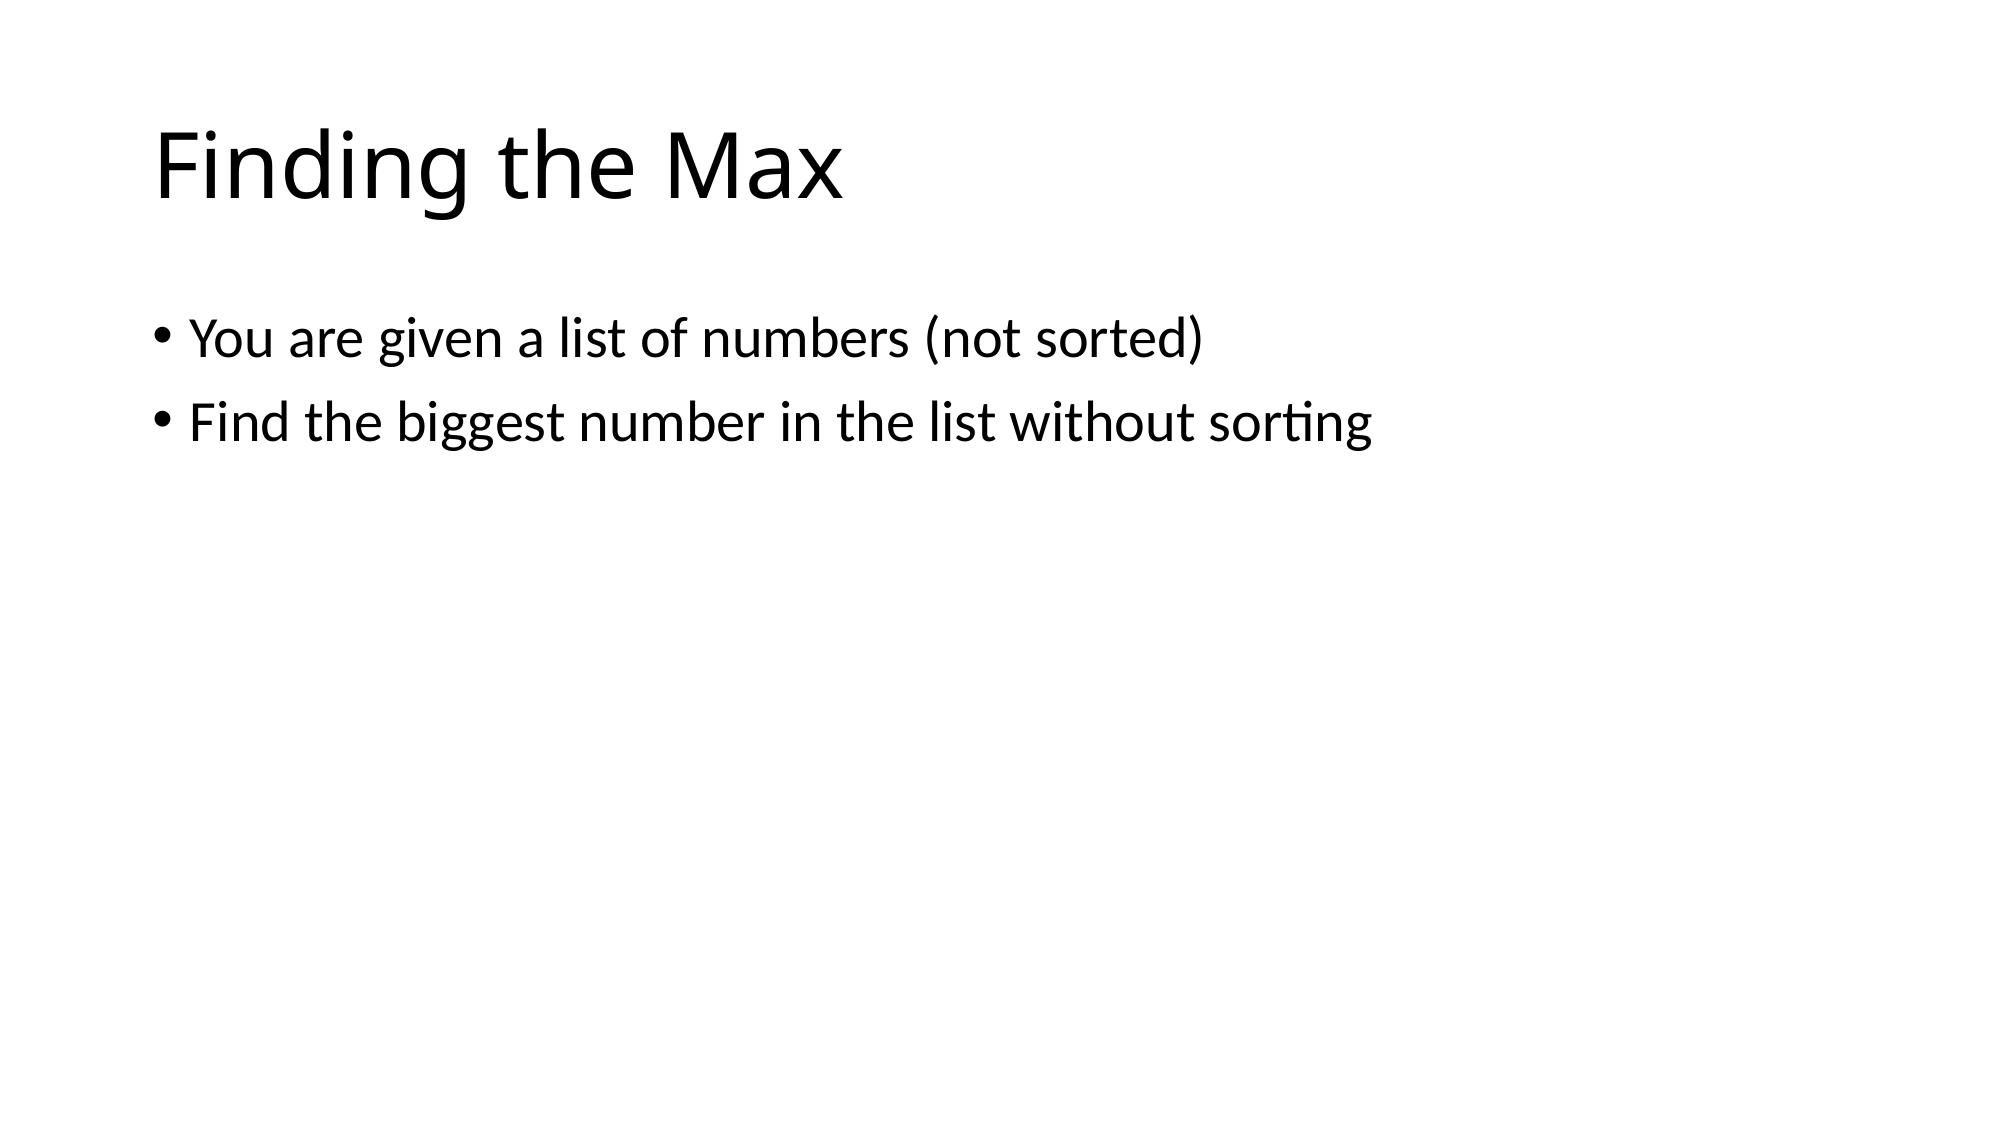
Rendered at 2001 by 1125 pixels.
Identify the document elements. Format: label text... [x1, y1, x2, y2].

list You are given a list of numbers (not sorted) Find the biggest number in the list without sorting [137, 299, 1863, 1014]
title Finding the Max [137, 59, 1863, 278]
